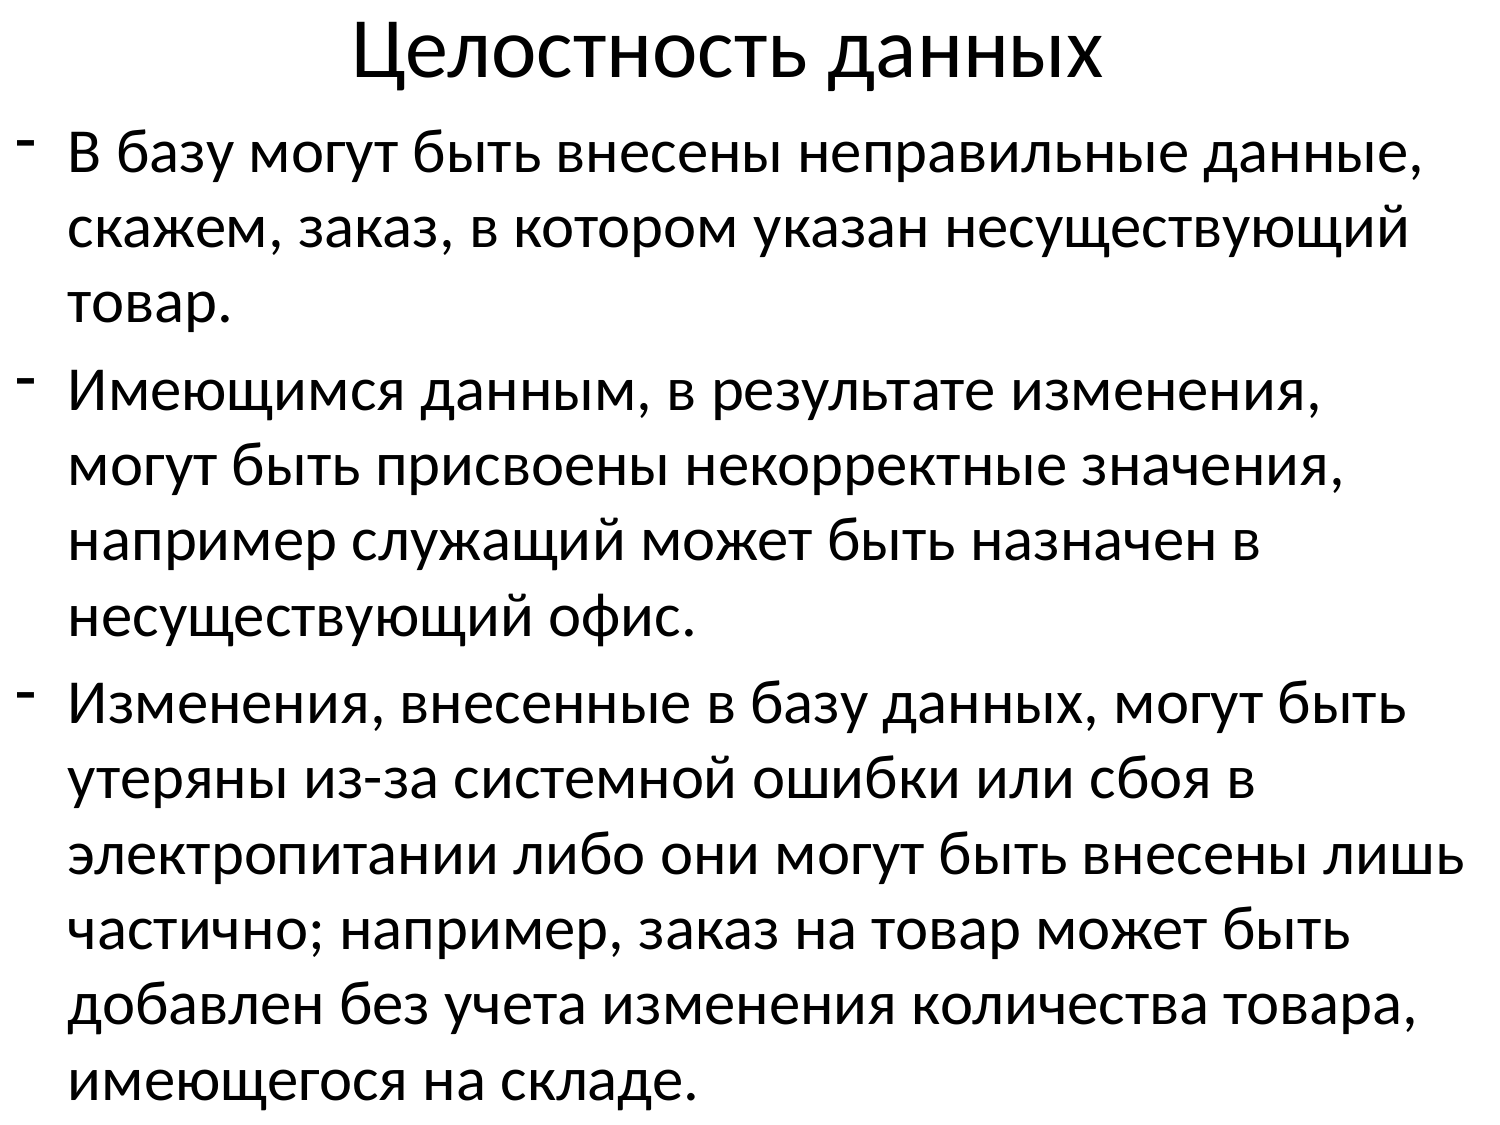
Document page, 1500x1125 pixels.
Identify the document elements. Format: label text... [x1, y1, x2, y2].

list В базу могут быть внесены неправильные данные, скажем, заказ, в котором указан несуществующий товар. Имеющимся данным, в результате изменения, могут быть присвоены некорректные значения, например служащий может быть назначен в несуществующий офис. Изменения, внесенные в базу данных, могут быть утеряны из-за системной ошибки или сбоя в электропитании либо они могут быть внесены лишь частично; например, заказ на товар может быть добавлен без учета изменения количества товара, имеющегося на складе. [0, 101, 1500, 1125]
title Целостность данных [53, 0, 1404, 101]
